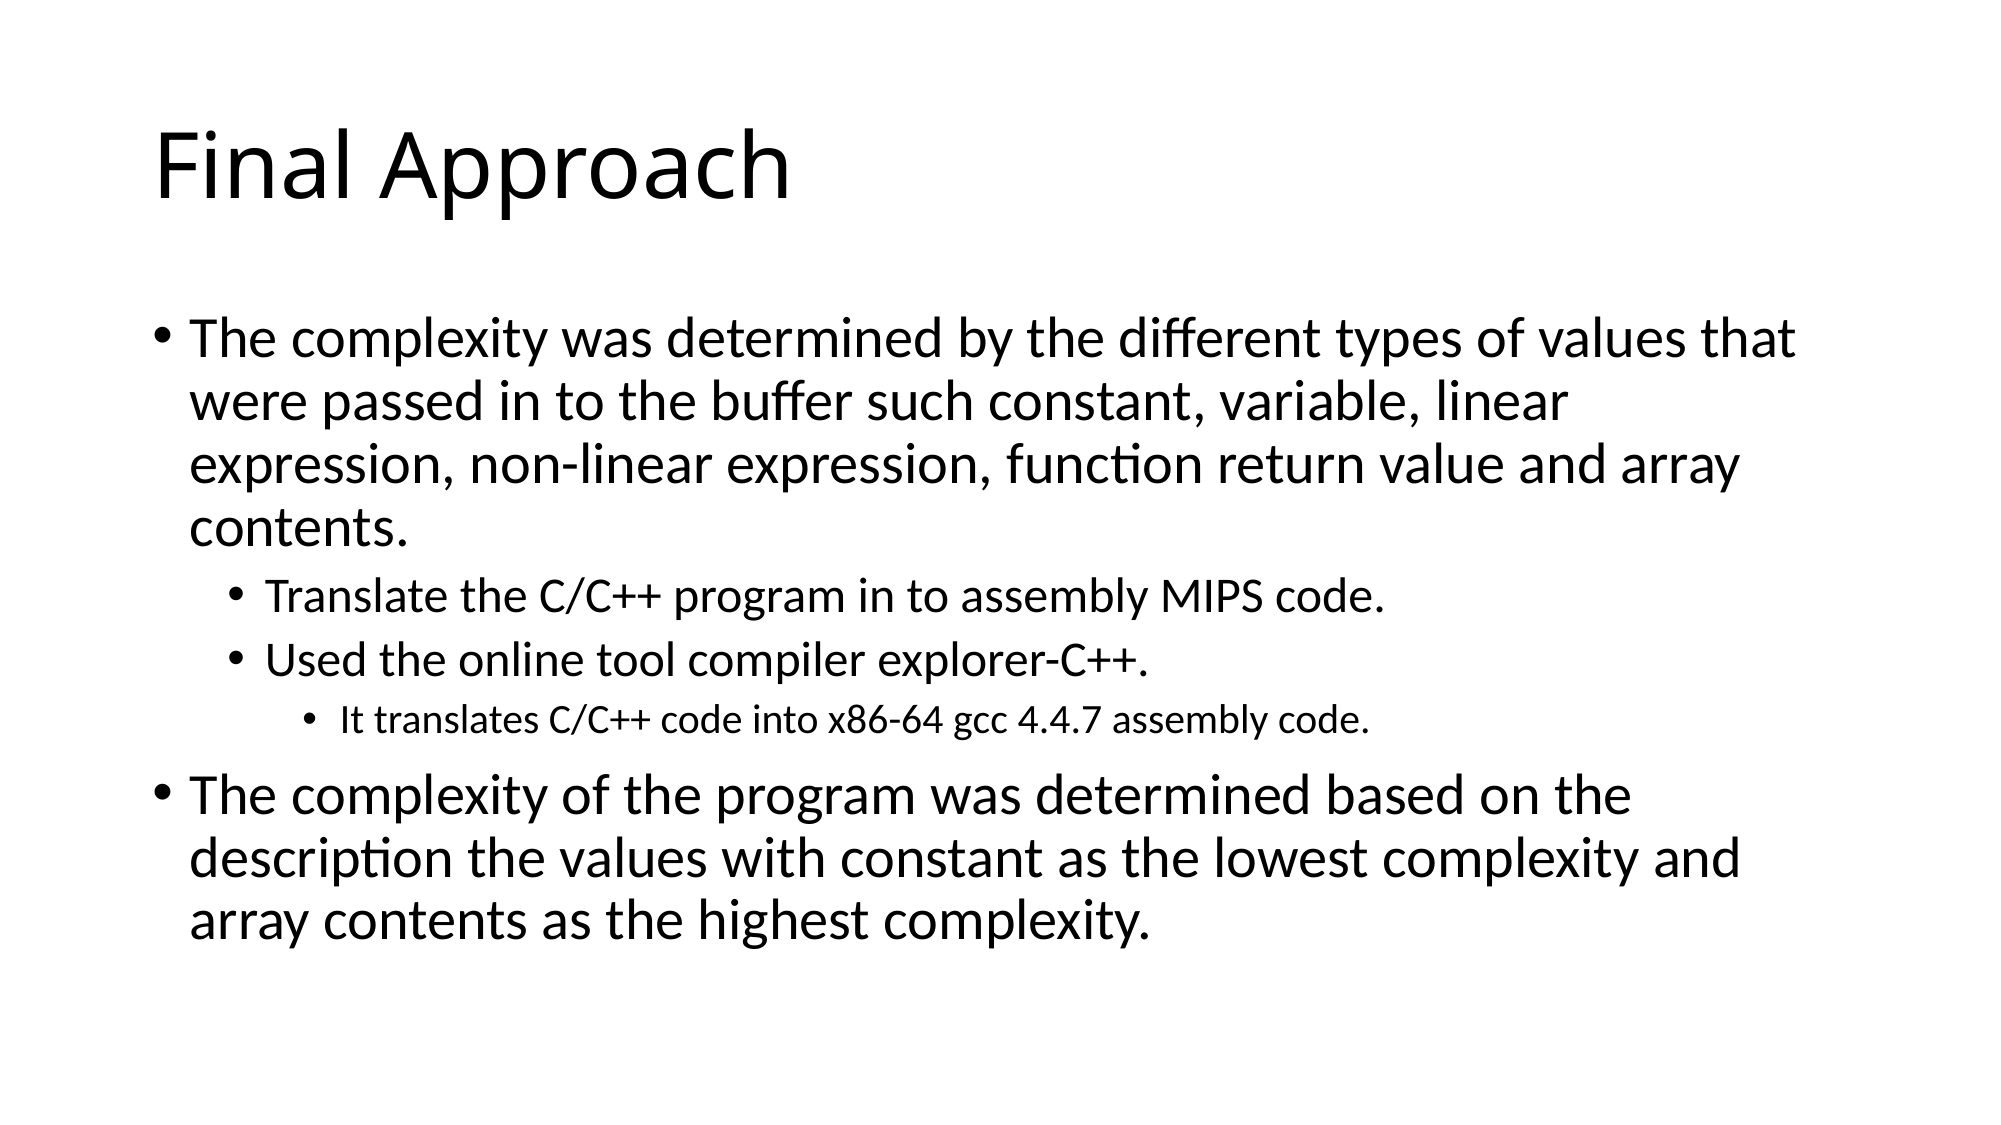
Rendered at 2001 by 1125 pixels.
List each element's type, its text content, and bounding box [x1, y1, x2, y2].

list The complexity was determined by the different types of values that were passed in to the buffer such constant, variable, linear expression, non-linear expression, function return value and array contents. Translate the C/C++ program in to assembly MIPS code. Used the online tool compiler explorer-C++. It translates C/C++ code into x86-64 gcc 4.4.7 assembly code. The complexity of the program was determined based on the description the values with constant as the lowest complexity and array contents as the highest complexity. [137, 299, 1863, 1014]
title Final Approach [137, 59, 1863, 278]
